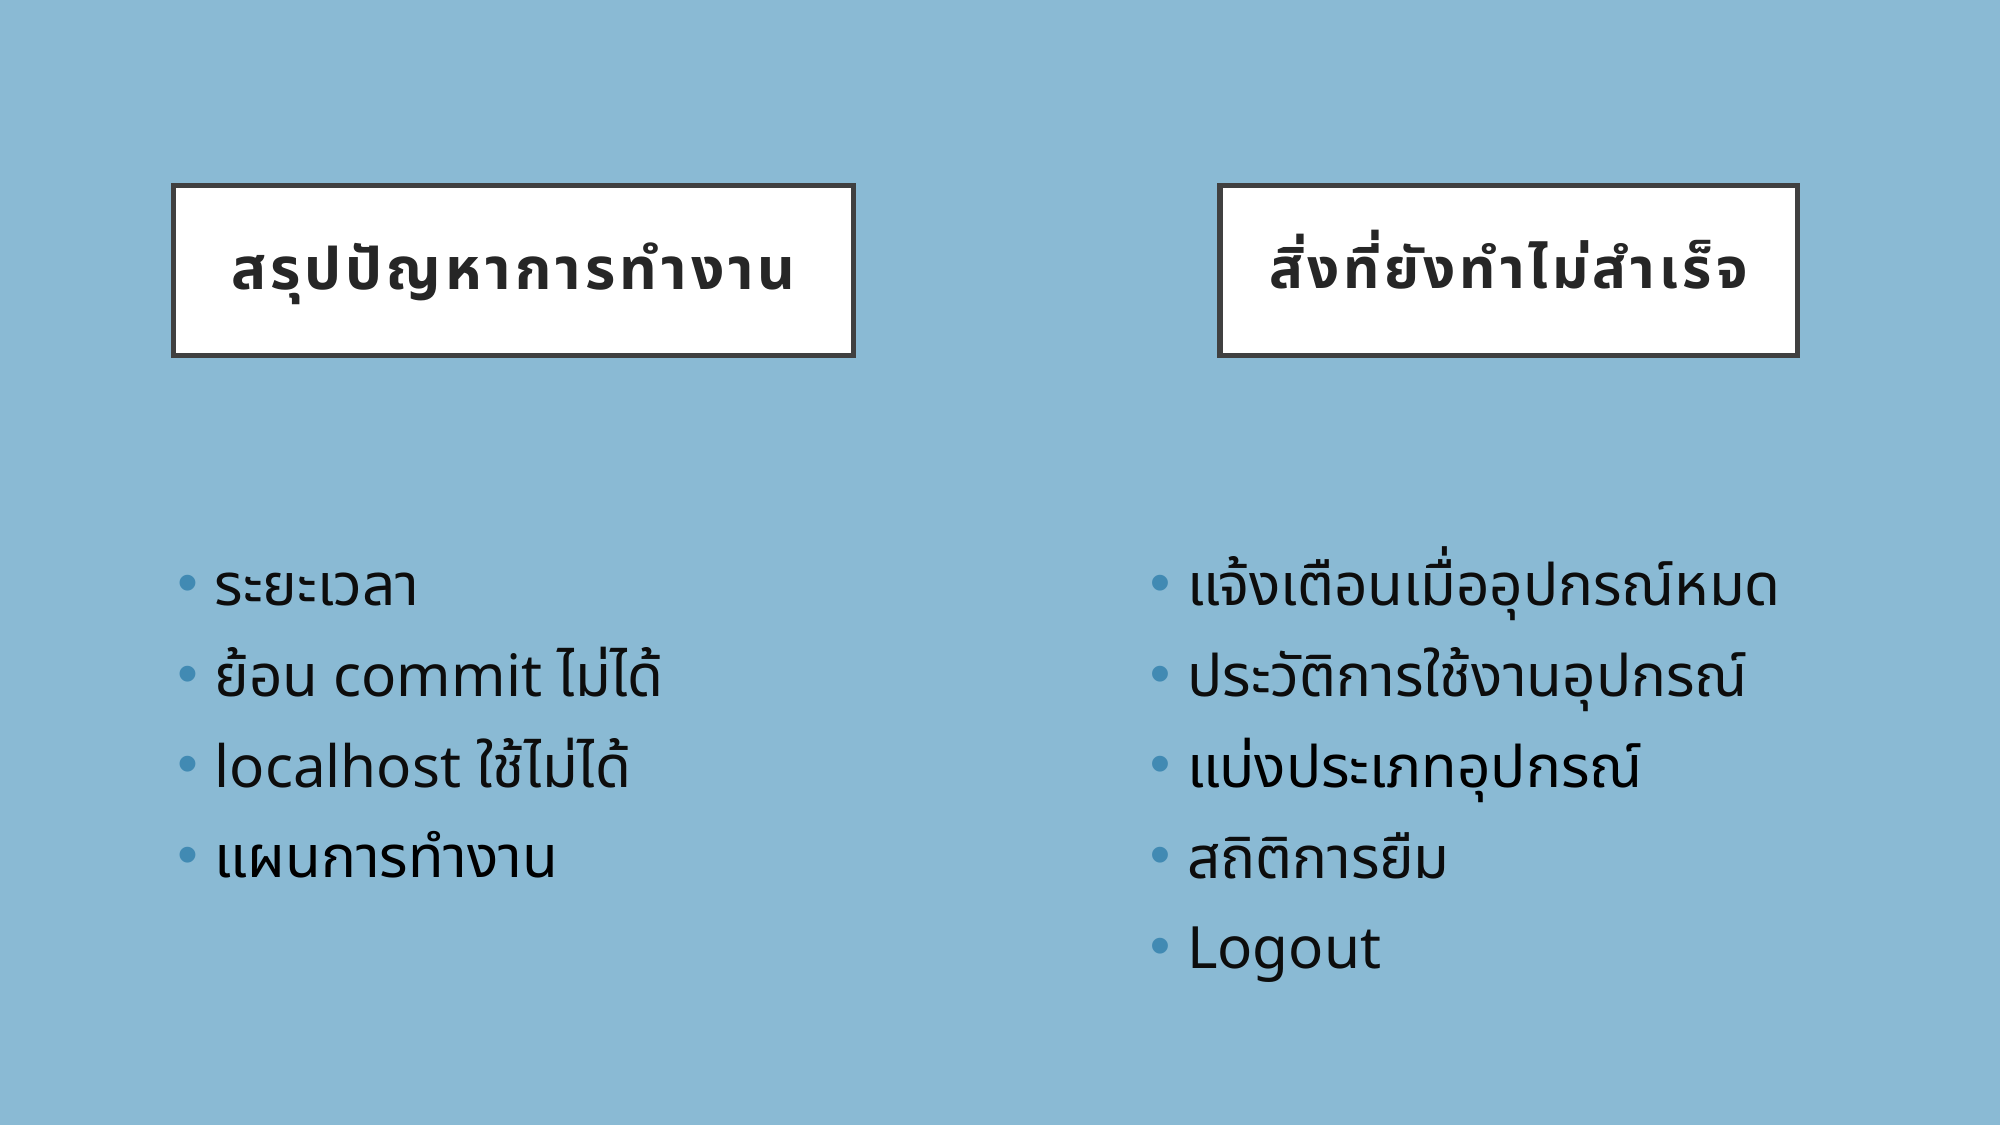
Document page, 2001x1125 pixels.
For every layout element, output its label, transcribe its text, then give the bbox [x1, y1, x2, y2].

text_box ระยะเวลา ย้อน commit ไม่ได้ localhost ใช้ไม่ได้ แผนการทำงาน [162, 539, 866, 941]
text_box สรุปปัญหาการทำงาน [173, 185, 854, 356]
list แจ้งเตือนเมื่ออุปกรณ์หมด ประวัติการใช้งานอุปกรณ์ แบ่งประเภทอุปกรณ์ สถิติการยืม Logout [1134, 539, 1881, 998]
title สิ่งที่ยังทำไม่สำเร็จ [1217, 183, 1800, 358]
